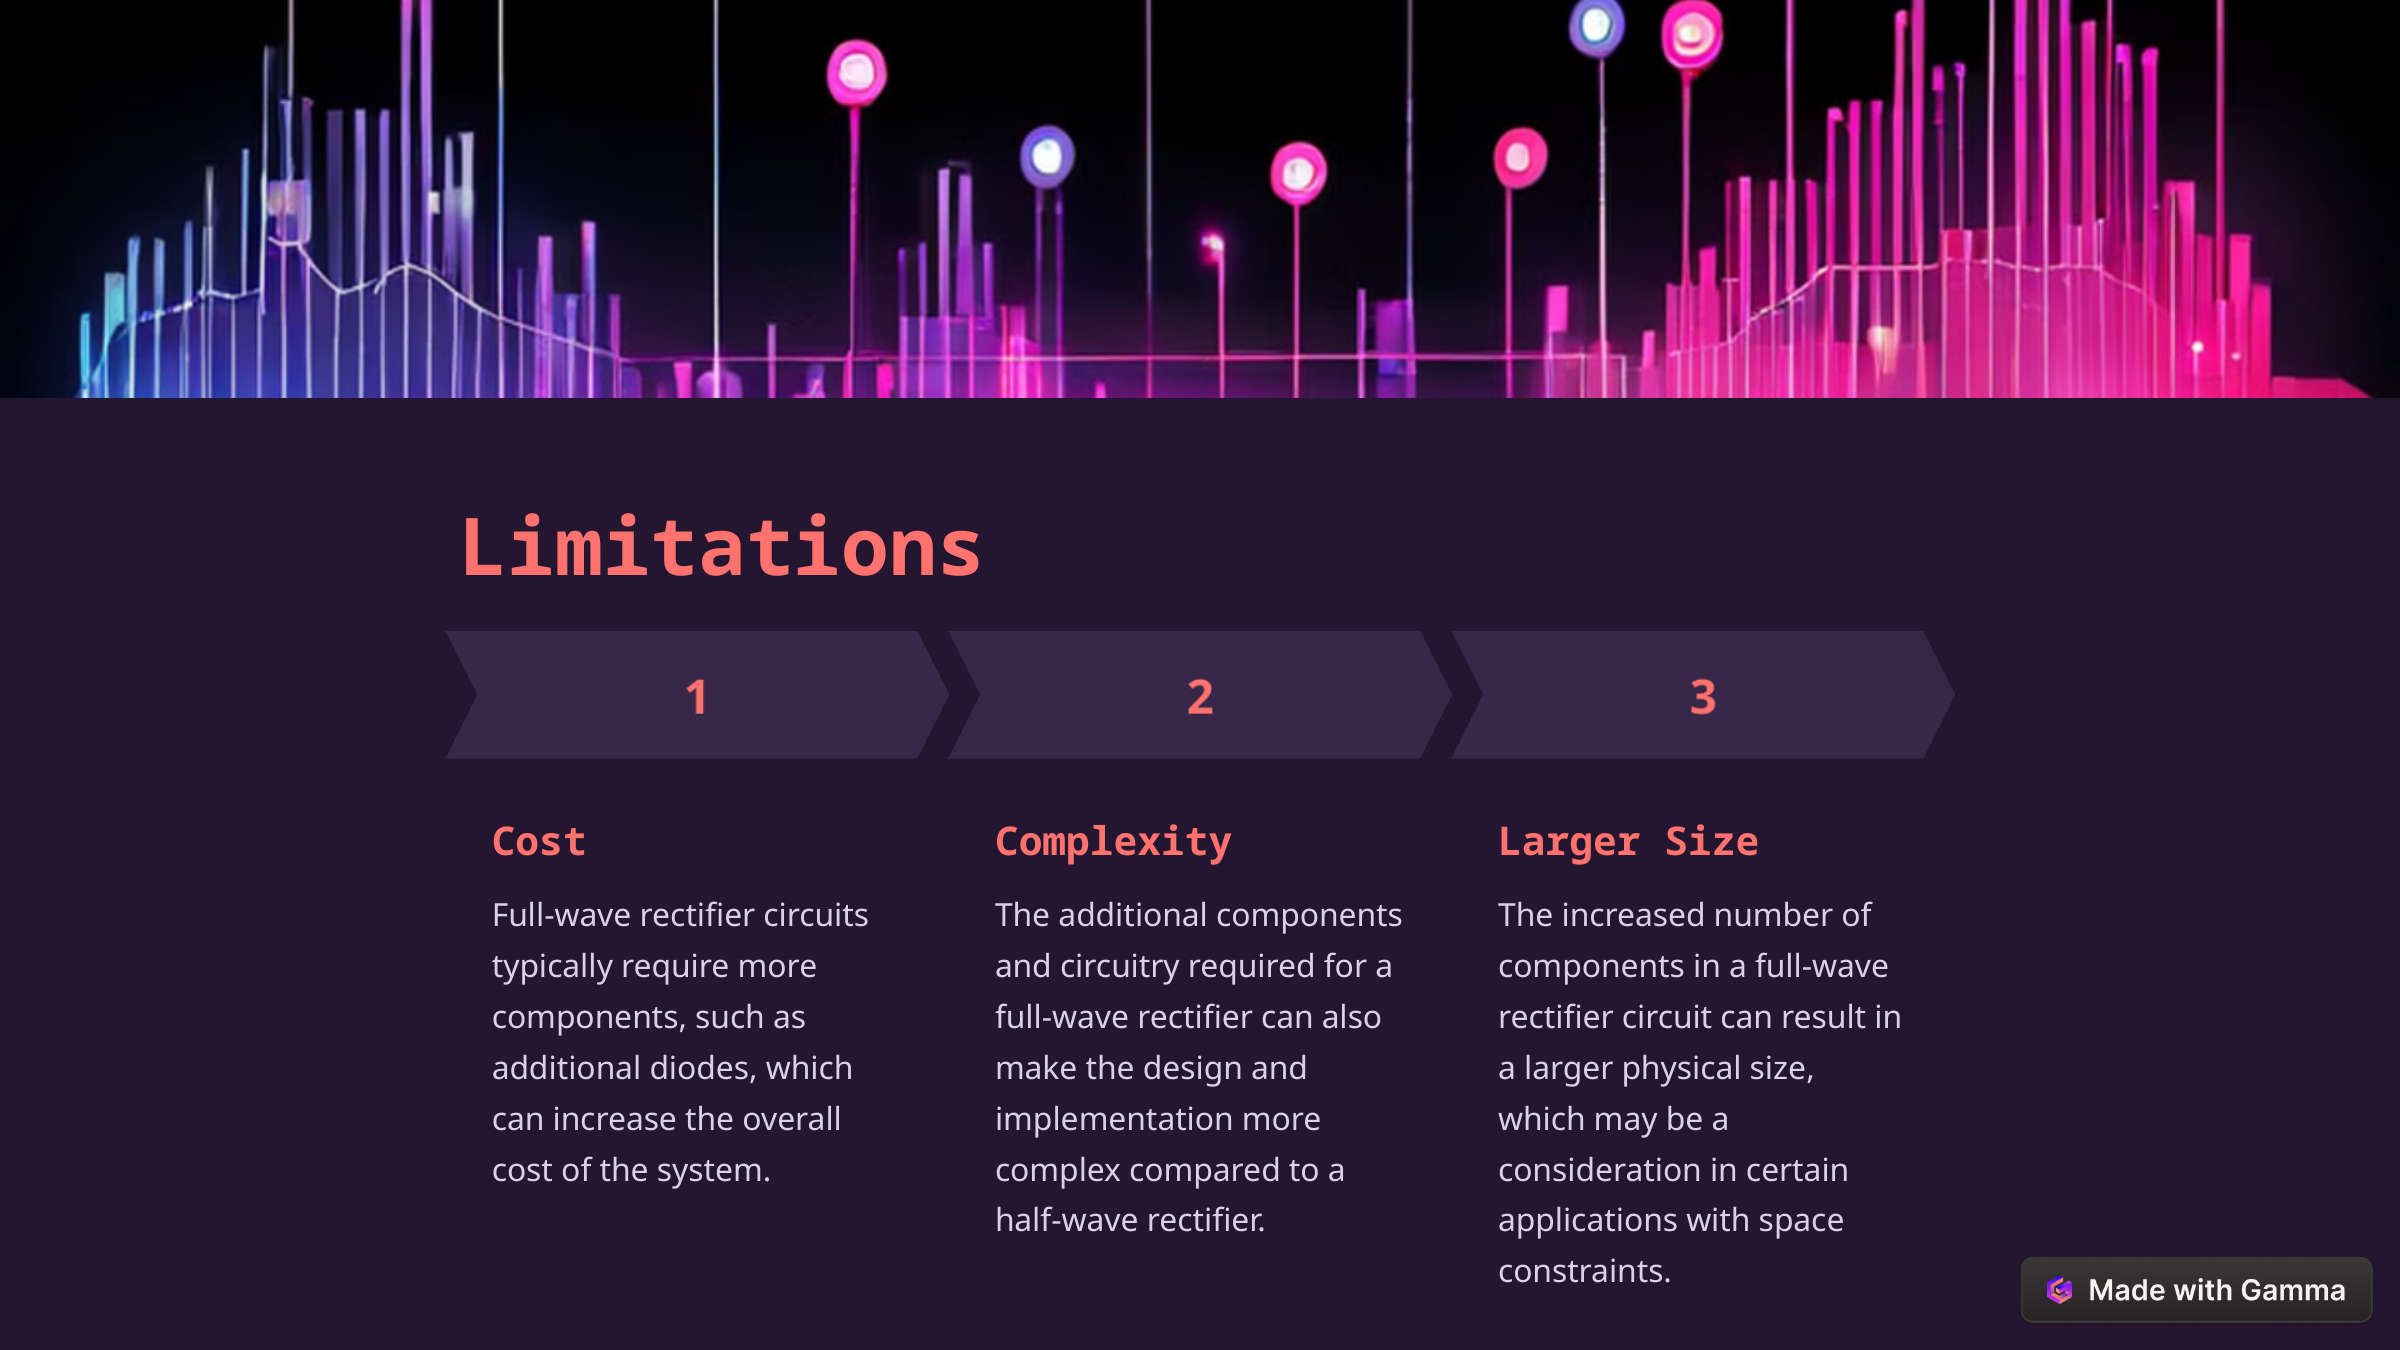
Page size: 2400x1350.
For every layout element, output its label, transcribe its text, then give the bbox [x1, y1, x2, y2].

text_box [0, 398, 2400, 1350]
text_box Cost [477, 806, 875, 856]
text_box The increased number of components in a full-wave rectifier circuit can result in a larger physical size, which may be a consideration in certain applications with space constraints. [1483, 874, 1923, 1231]
text_box Limitations [445, 484, 1240, 584]
text_box The additional components and circuitry required for a full-wave rectifier can also make the design and implementation more complex compared to a half-wave rectifier. [980, 874, 1420, 1231]
text_box Larger Size [1483, 806, 1881, 856]
picture [445, 631, 1955, 759]
text_box Full-wave rectifier circuits typically require more components, such as additional diodes, which can increase the overall cost of the system. [477, 874, 917, 1180]
text_box Complexity [980, 806, 1378, 856]
picture [2008, 1244, 2385, 1335]
picture [0, 0, 2400, 398]
